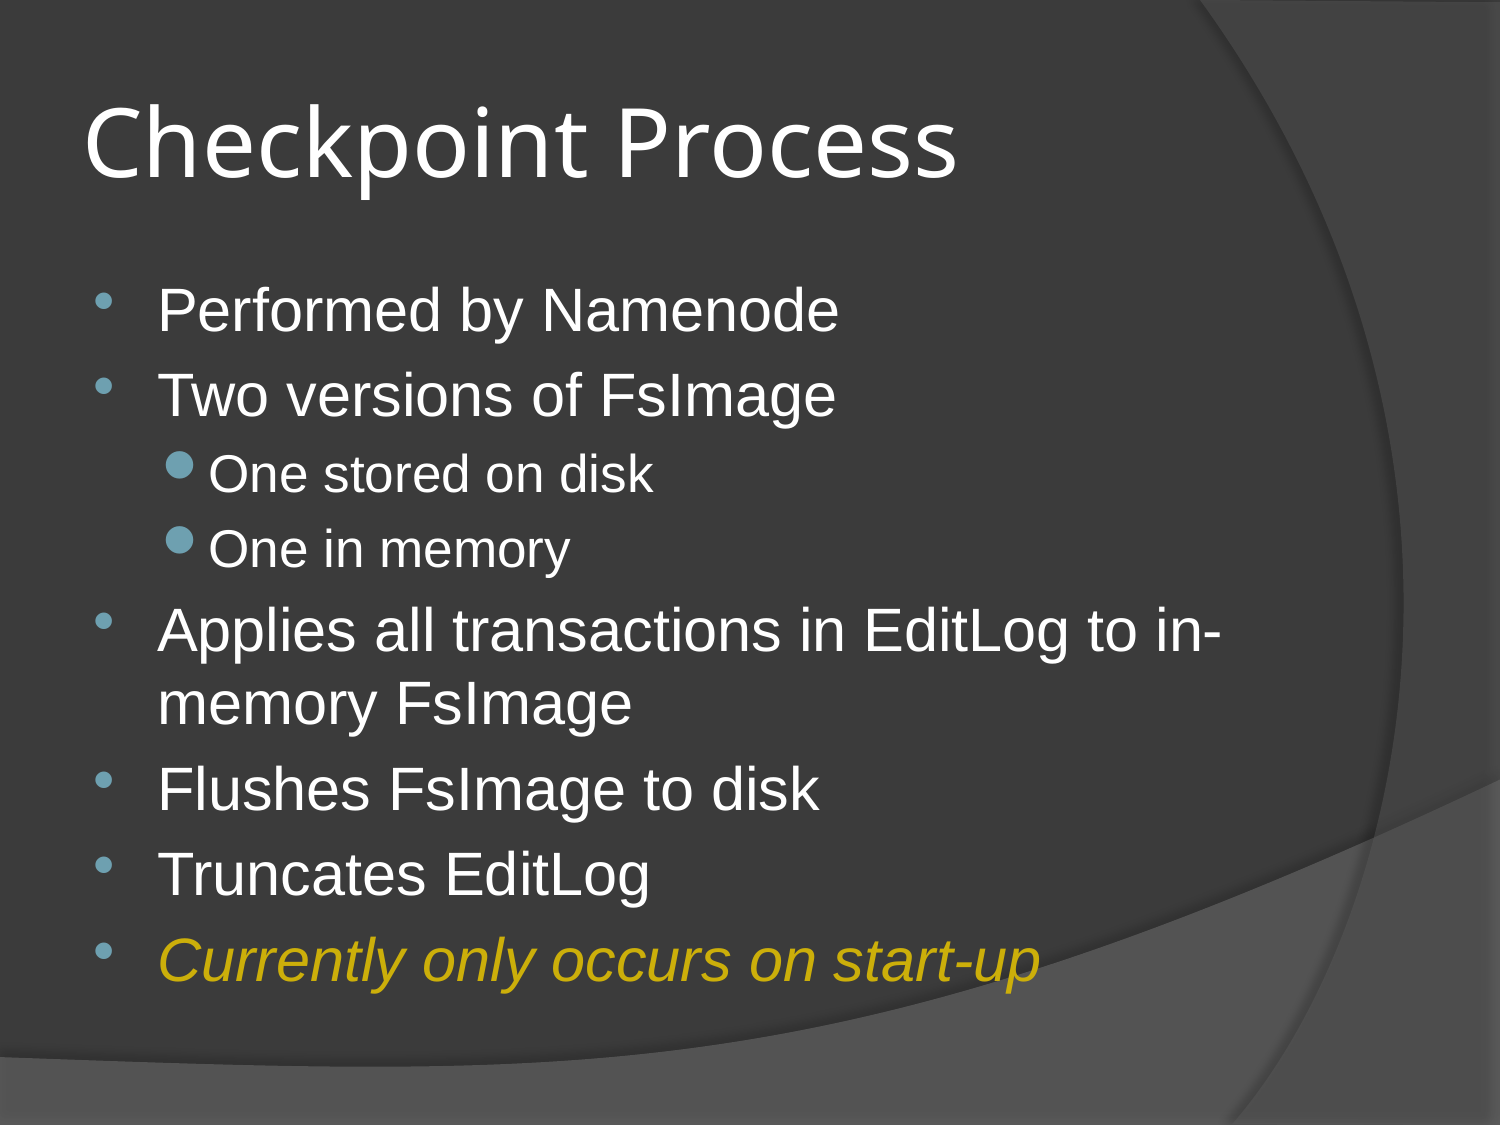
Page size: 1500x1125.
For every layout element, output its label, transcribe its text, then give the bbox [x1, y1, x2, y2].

title Checkpoint Process [75, 45, 1300, 233]
list Performed by Namenode Two versions of FsImage One stored on disk One in memory Applies all transactions in EditLog to in-memory FsImage Flushes FsImage to disk Truncates EditLog Currently only occurs on start-up [75, 262, 1413, 1005]
